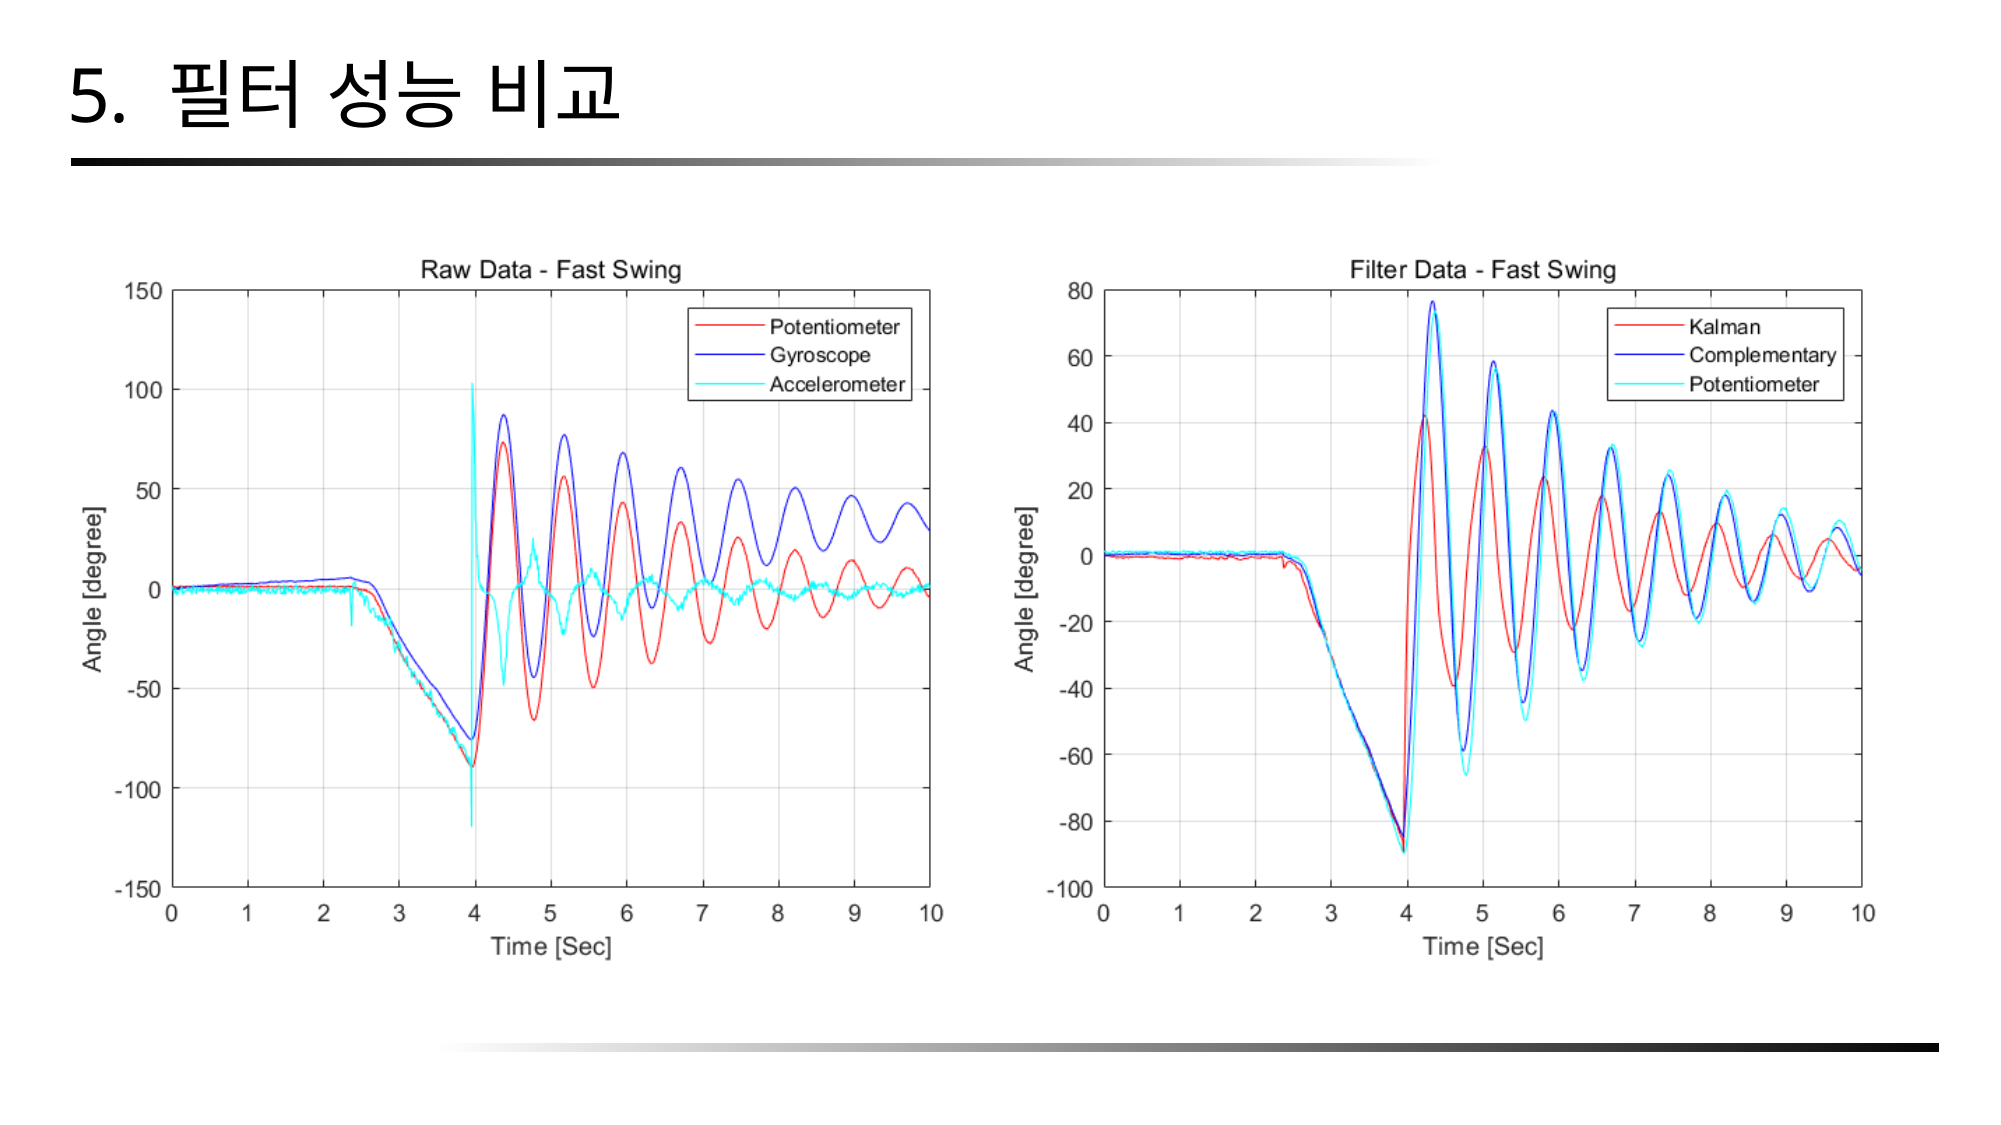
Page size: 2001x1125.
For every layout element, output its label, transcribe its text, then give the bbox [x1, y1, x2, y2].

text_box 5. 필터 성능 비교 [52, 54, 1659, 142]
picture [20, 235, 1979, 969]
